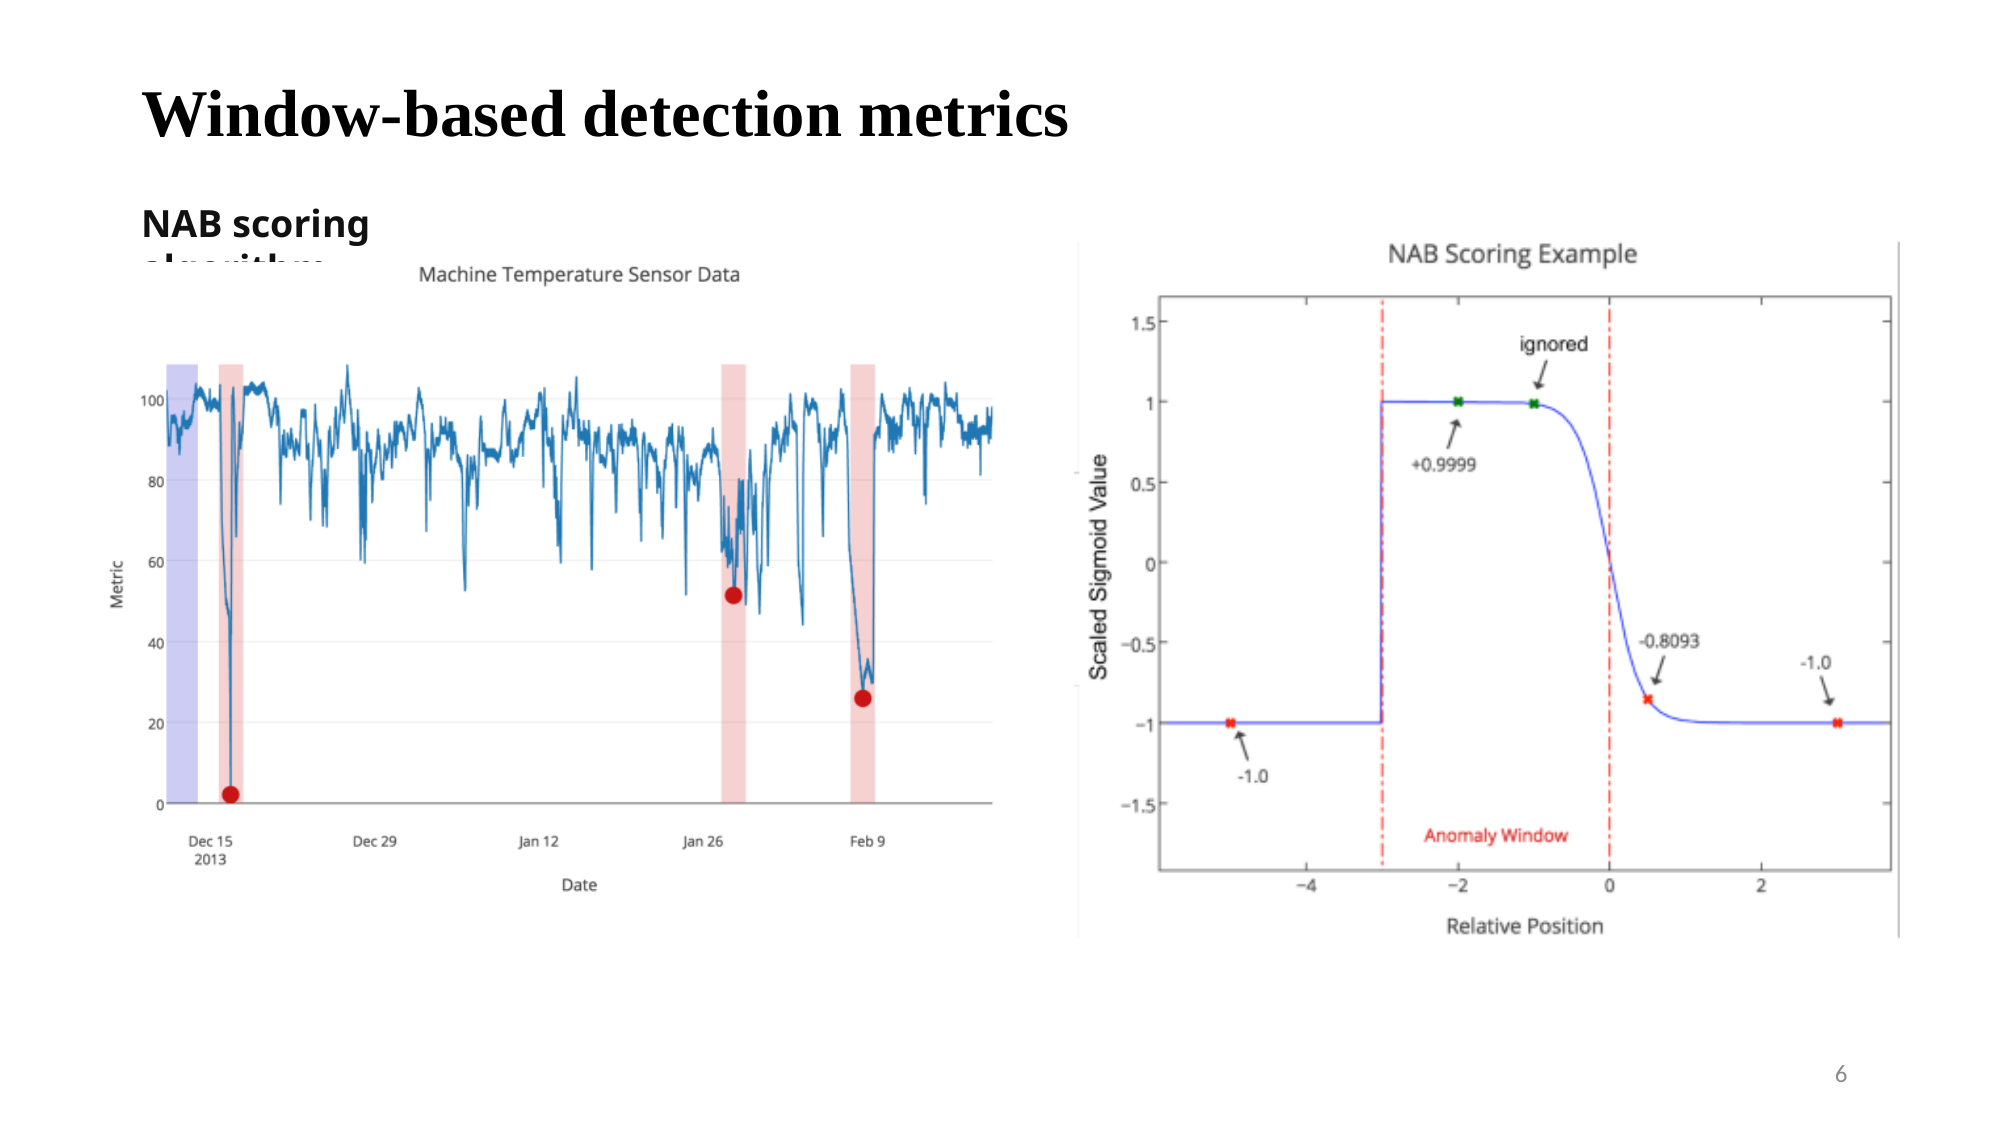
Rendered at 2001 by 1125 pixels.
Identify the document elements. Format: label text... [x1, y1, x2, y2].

picture [92, 262, 1016, 905]
picture [1074, 223, 1900, 946]
title Window-based detection metrics [126, 6, 1852, 224]
slide_number 6 [1412, 1042, 1863, 1103]
text_box NAB scoring algorithm [126, 192, 576, 262]
